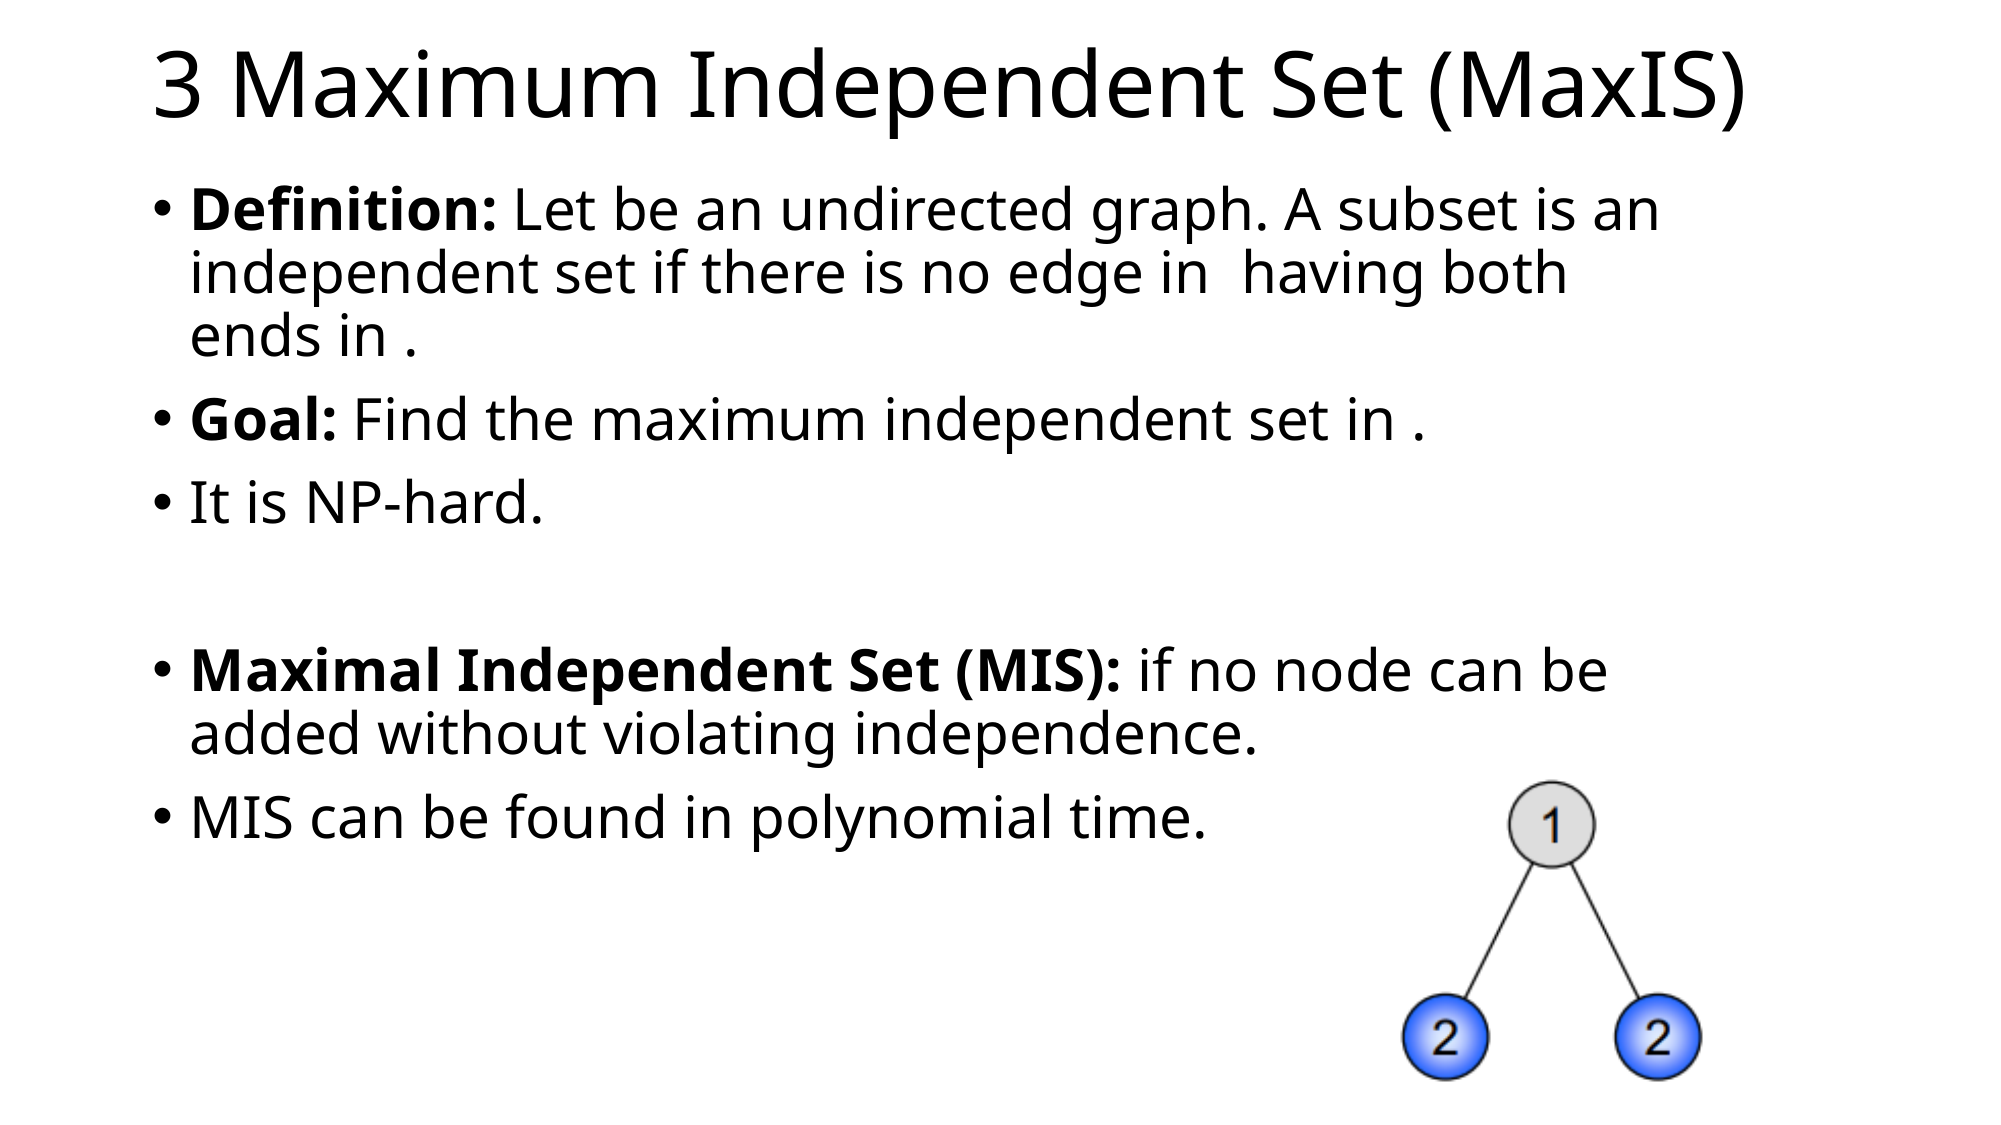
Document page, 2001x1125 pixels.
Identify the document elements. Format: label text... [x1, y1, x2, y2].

picture [1391, 776, 1711, 1088]
title 3 Maximum Independent Set (MaxIS) [137, 3, 1863, 173]
